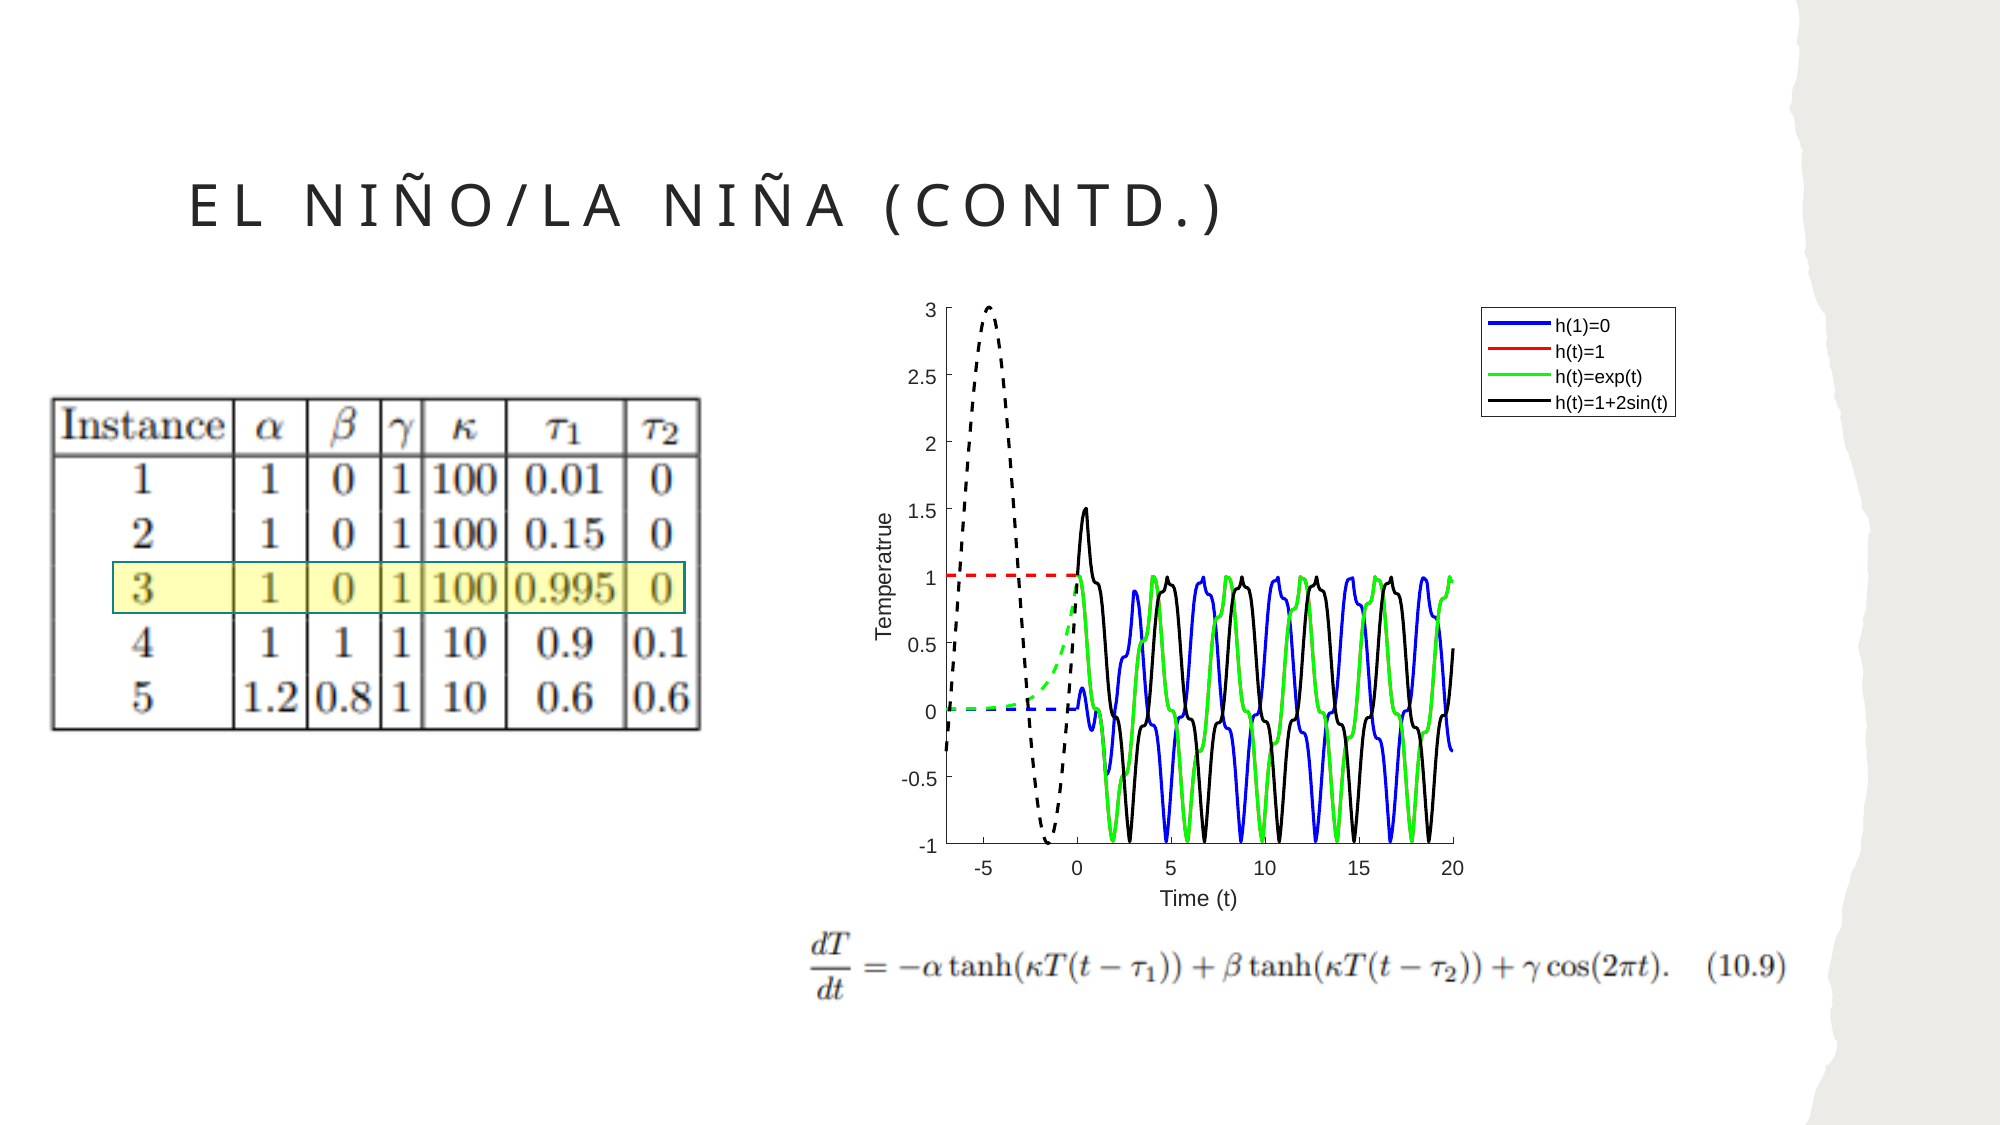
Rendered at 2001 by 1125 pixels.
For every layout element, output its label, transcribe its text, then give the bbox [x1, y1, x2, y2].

picture [795, 0, 2000, 1125]
title El Niño/La Niña (ContD.) [172, 99, 1782, 300]
picture [37, 377, 721, 748]
